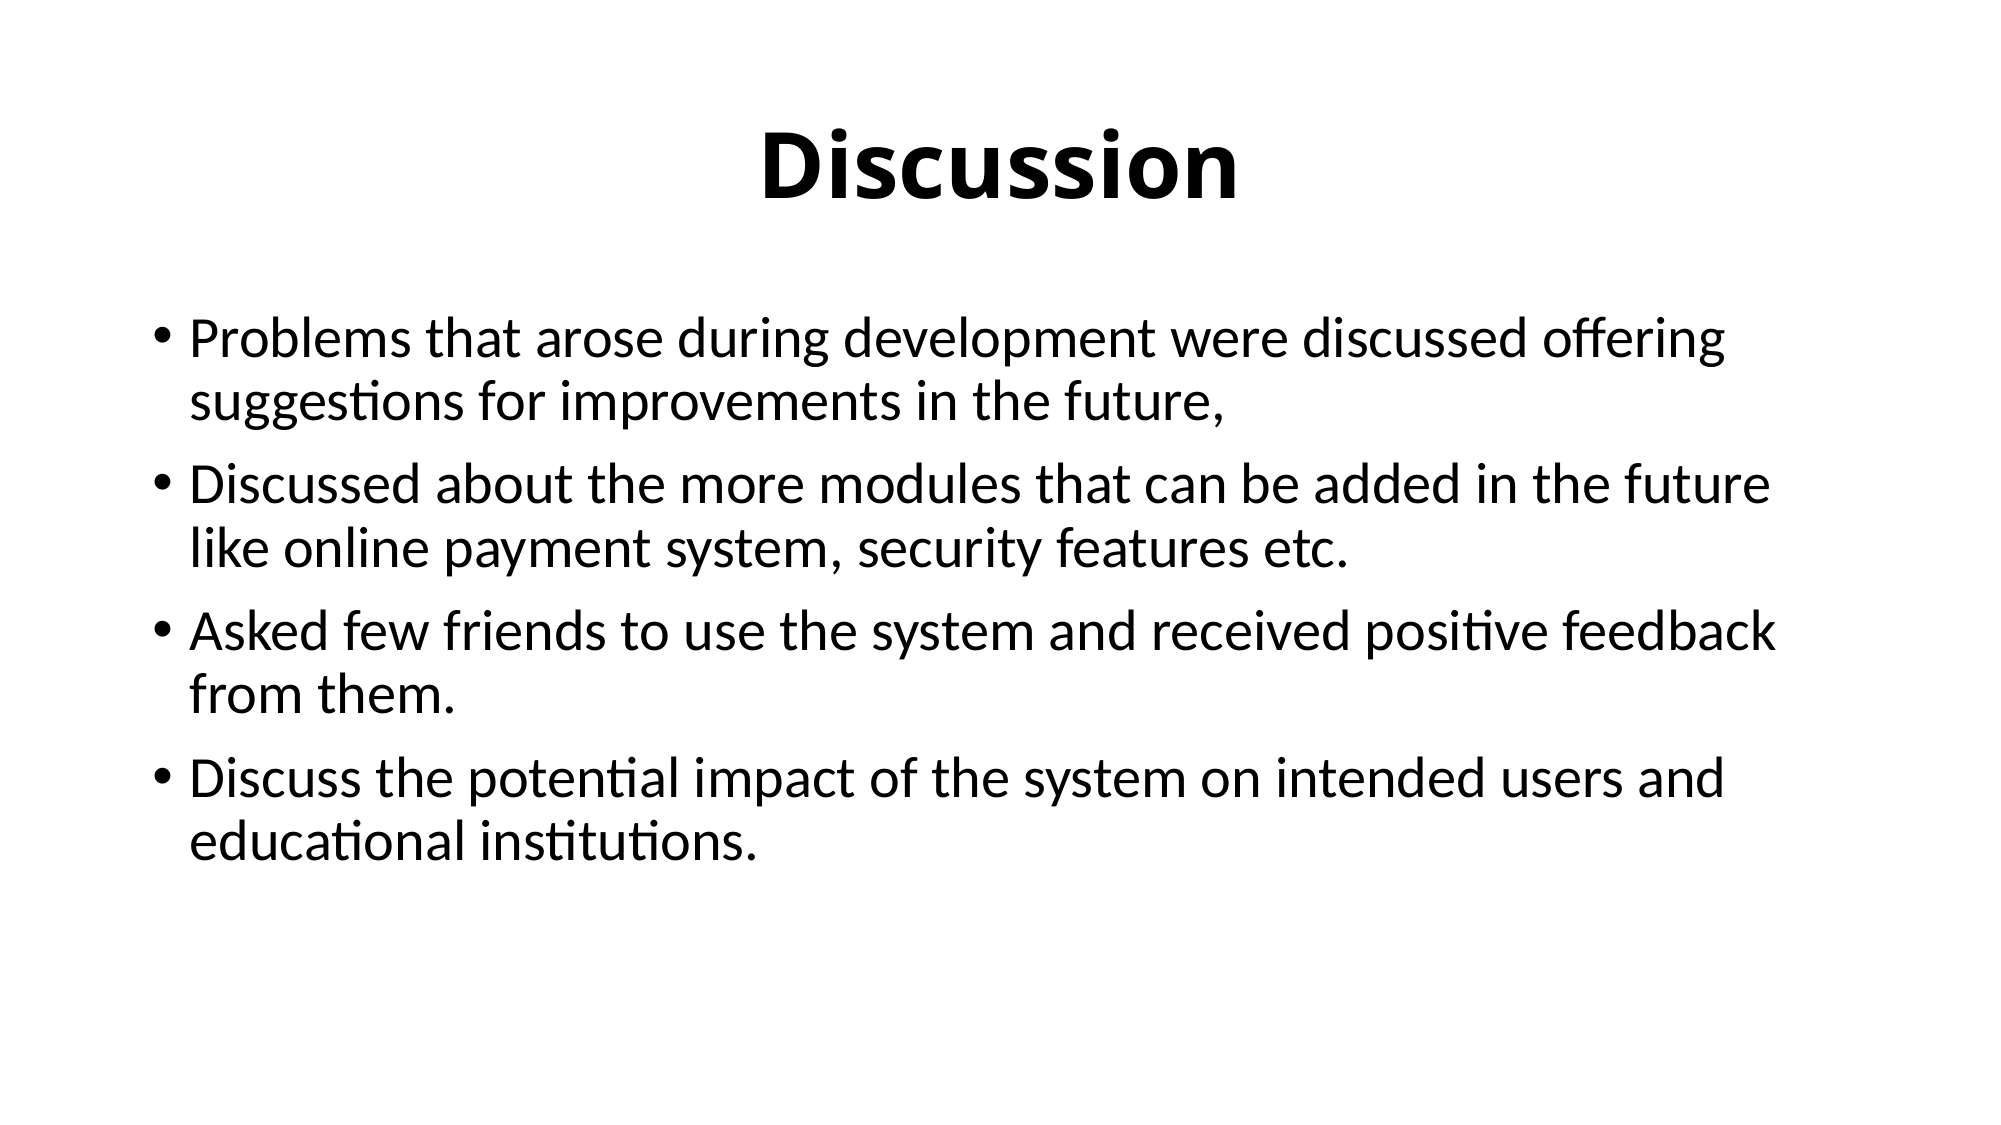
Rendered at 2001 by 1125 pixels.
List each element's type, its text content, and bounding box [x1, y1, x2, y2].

list Problems that arose during development were discussed offering suggestions for improvements in the future, Discussed about the more modules that can be added in the future like online payment system, security features etc. Asked few friends to use the system and received positive feedback from them. Discuss the potential impact of the system on intended users and educational institutions. [137, 299, 1863, 1014]
title Discussion [137, 59, 1863, 278]
